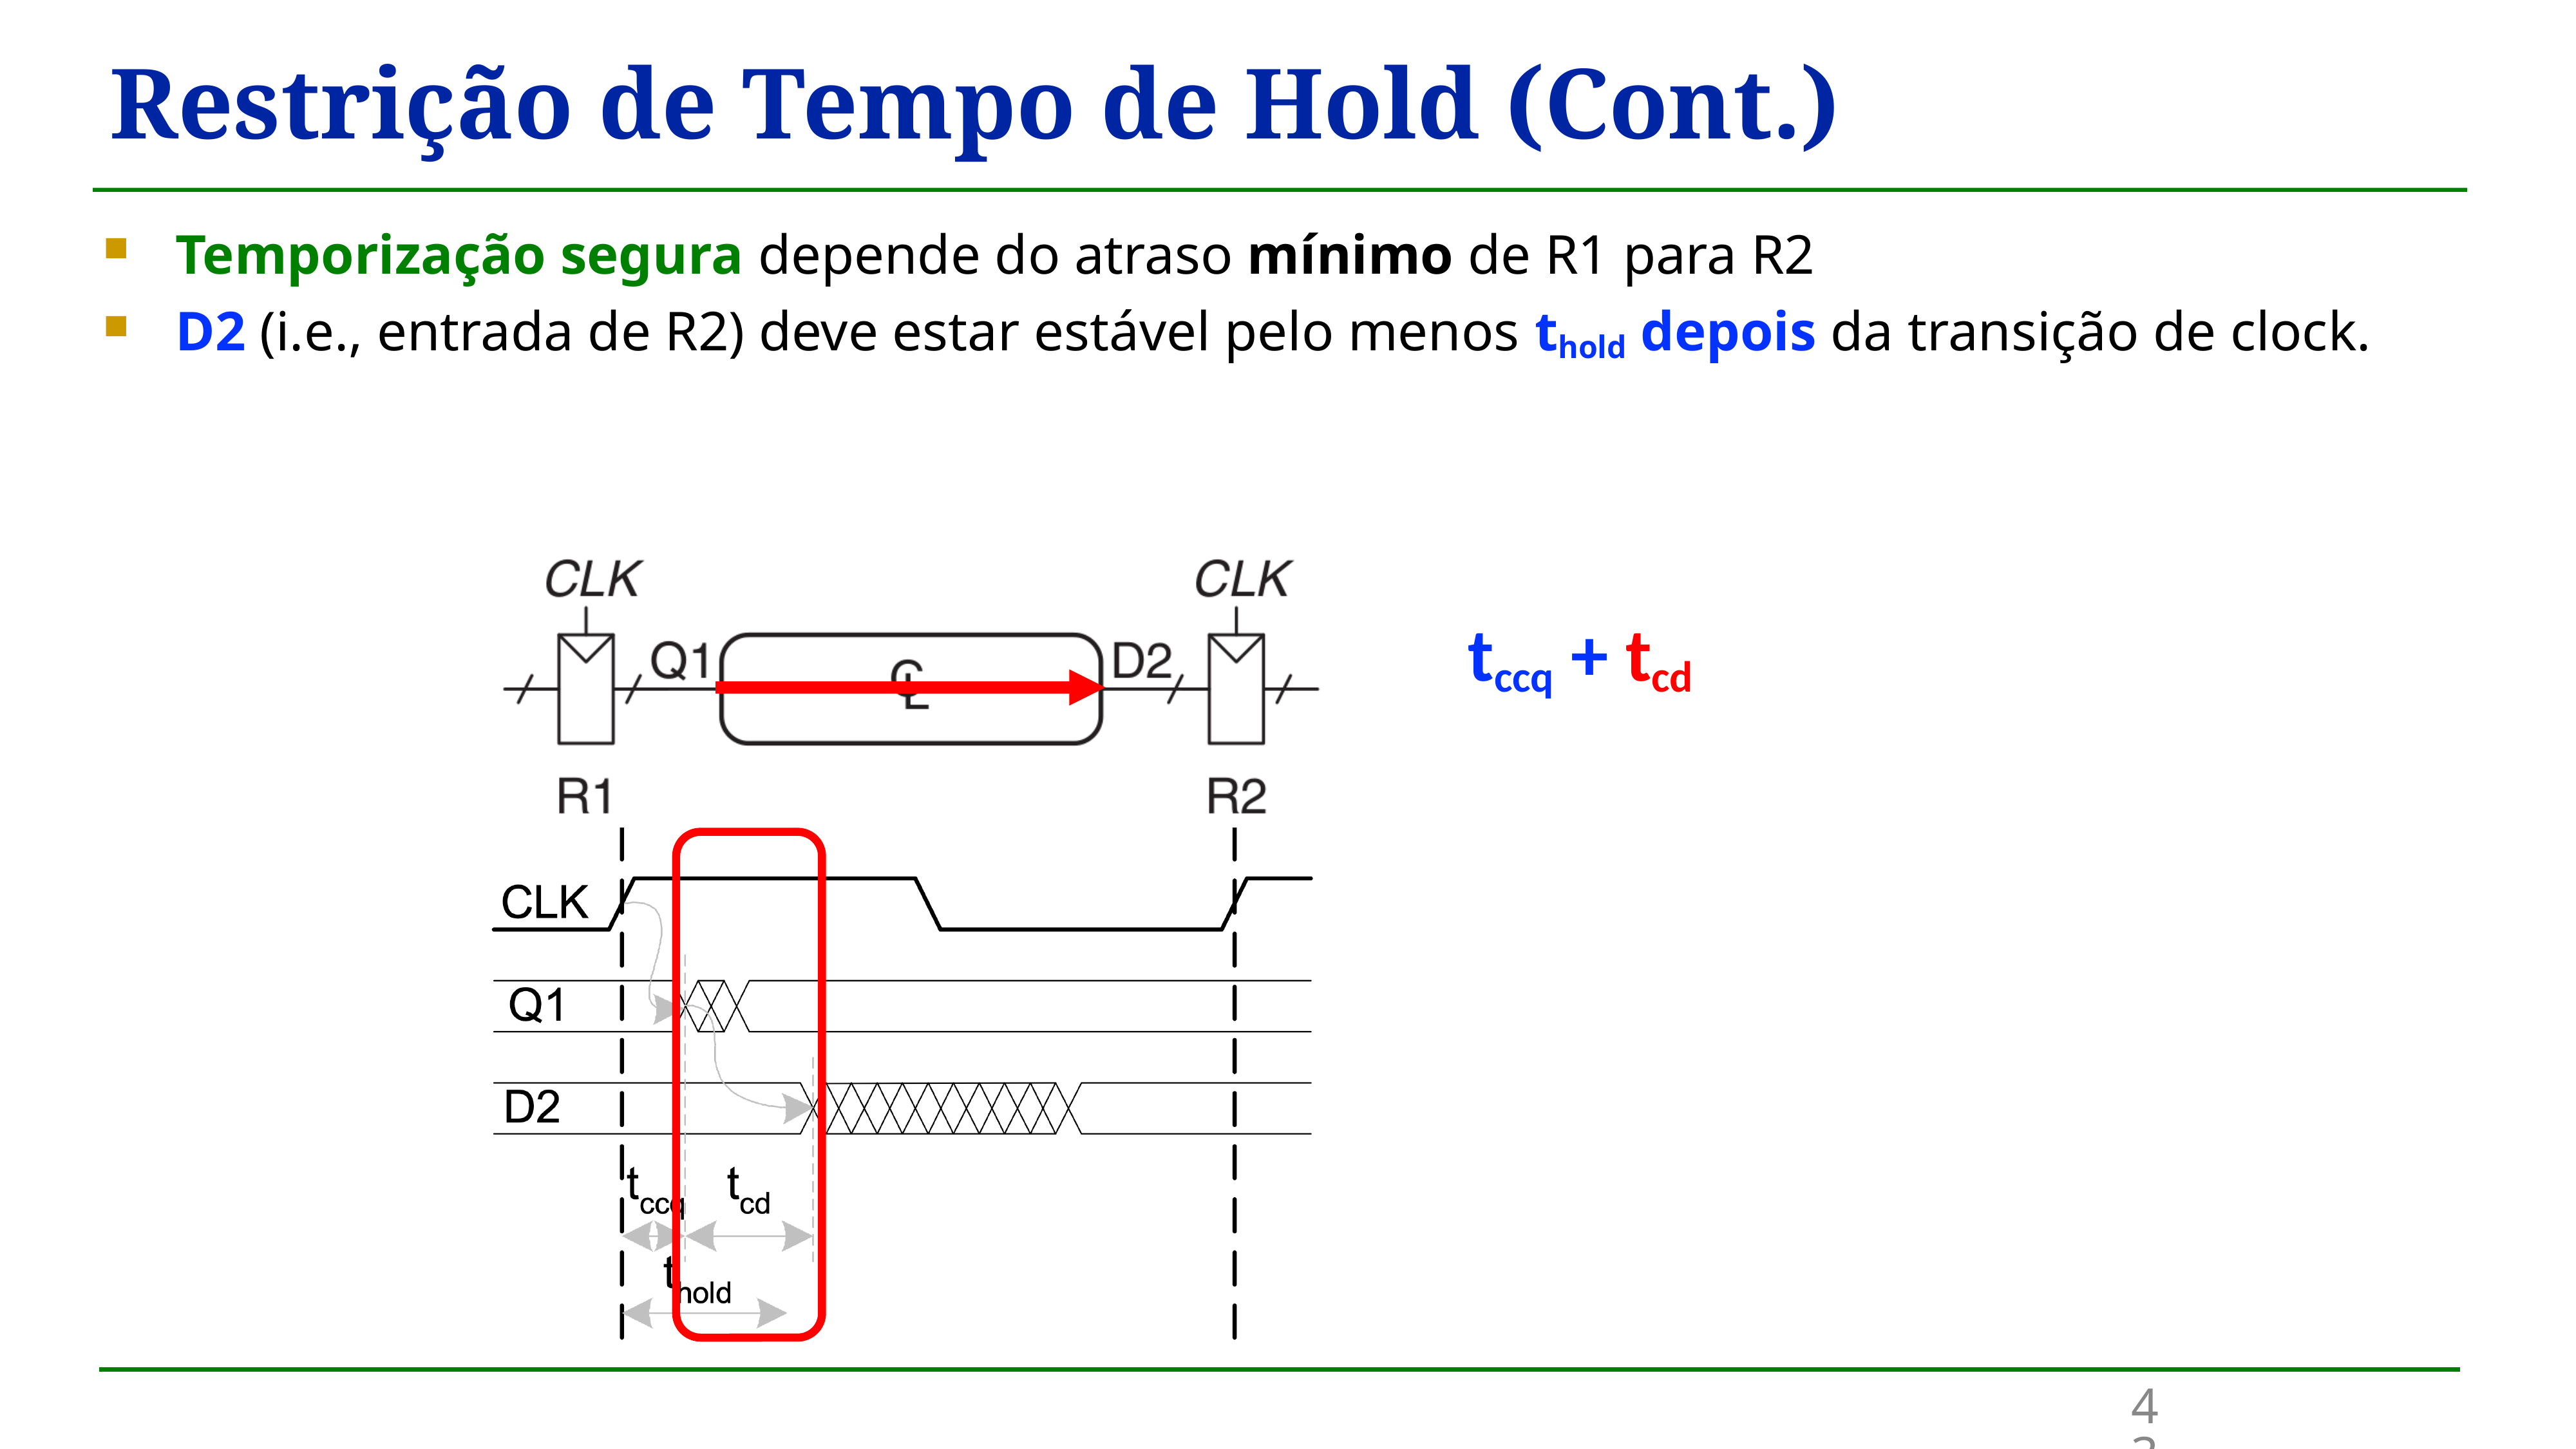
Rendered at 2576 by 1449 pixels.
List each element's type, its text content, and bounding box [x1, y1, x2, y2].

title Restrição de Tempo de Hold (Cont.) [99, 31, 2461, 170]
picture [450, 515, 1329, 1354]
slide_number 43 [2121, 1368, 2196, 1448]
list Temporização segura depende do atraso mínimo de R1 para R2 D2 (i.e., entrada de R2) deve estar estável pelo menos thold depois da transição de clock. [92, 209, 2468, 1309]
